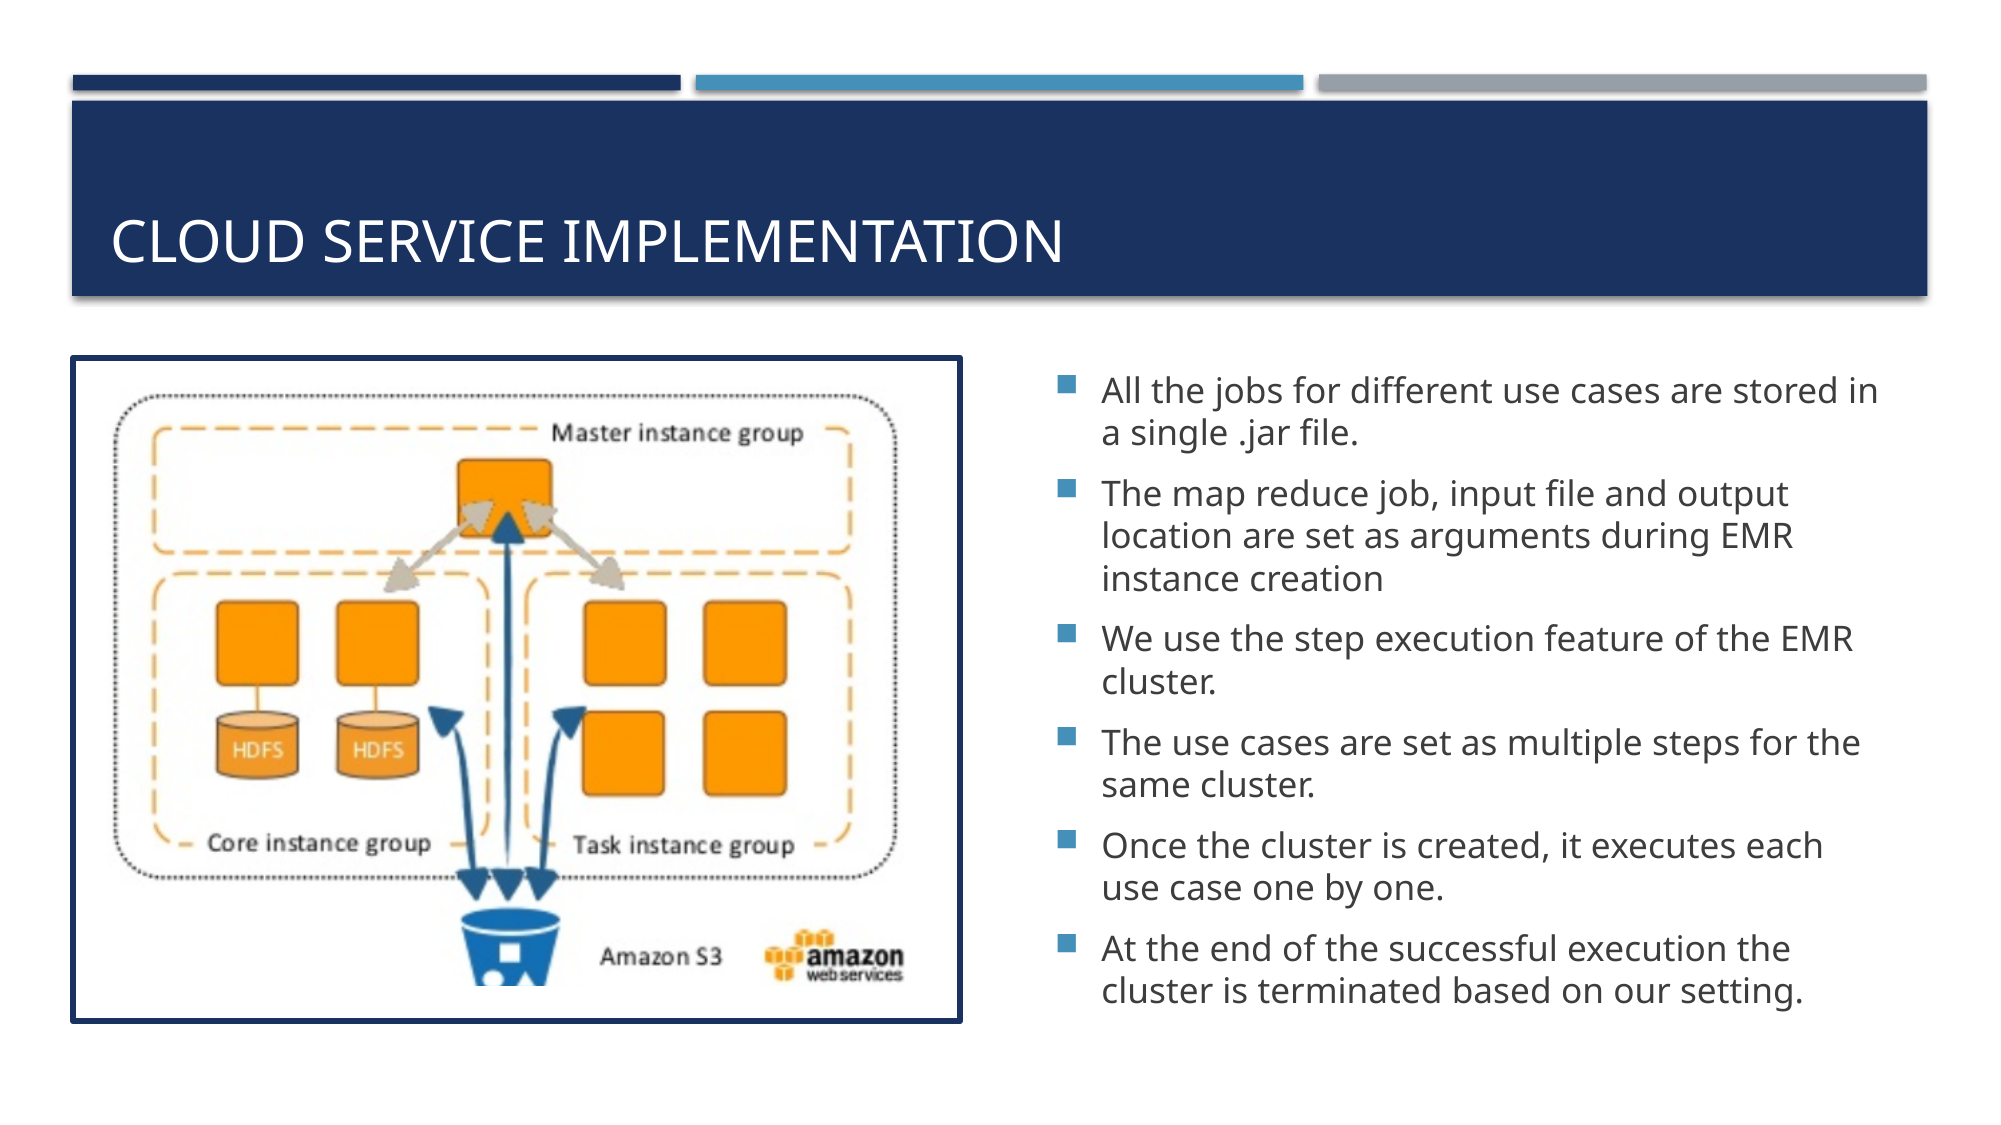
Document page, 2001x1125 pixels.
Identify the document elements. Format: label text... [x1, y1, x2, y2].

text_box [71, 356, 962, 1023]
picture [107, 386, 923, 987]
list All the jobs for different use cases are stored in a single .jar file. The map reduce job, input file and output location are set as arguments during EMR instance creation We use the step execution feature of the EMR cluster. The use cases are set as multiple steps for the same cluster. Once the cluster is created, it executes each use case one by one. At the end of the successful execution the cluster is terminated based on our setting. [1039, 357, 1905, 1022]
title Cloud Service Implementation [95, 115, 1905, 282]
